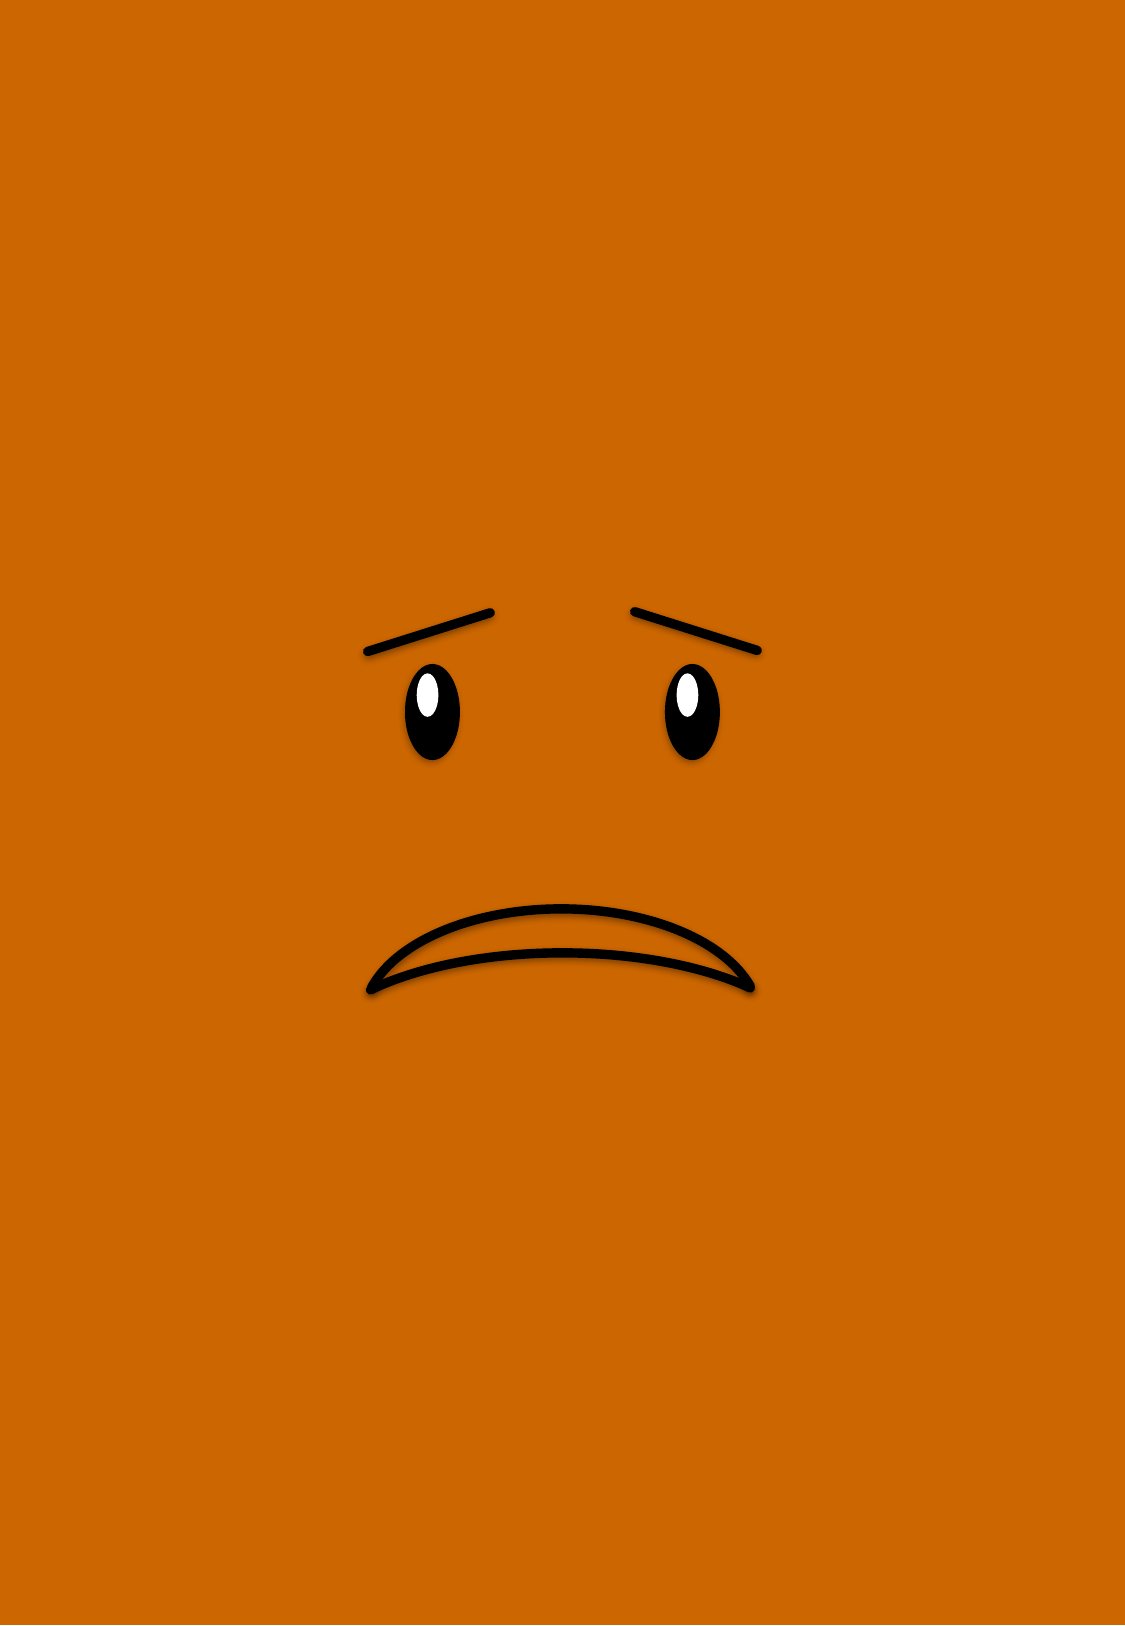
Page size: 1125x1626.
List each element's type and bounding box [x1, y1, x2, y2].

text_box [304, 908, 821, 1176]
text_box [404, 663, 721, 761]
text_box [367, 611, 758, 652]
